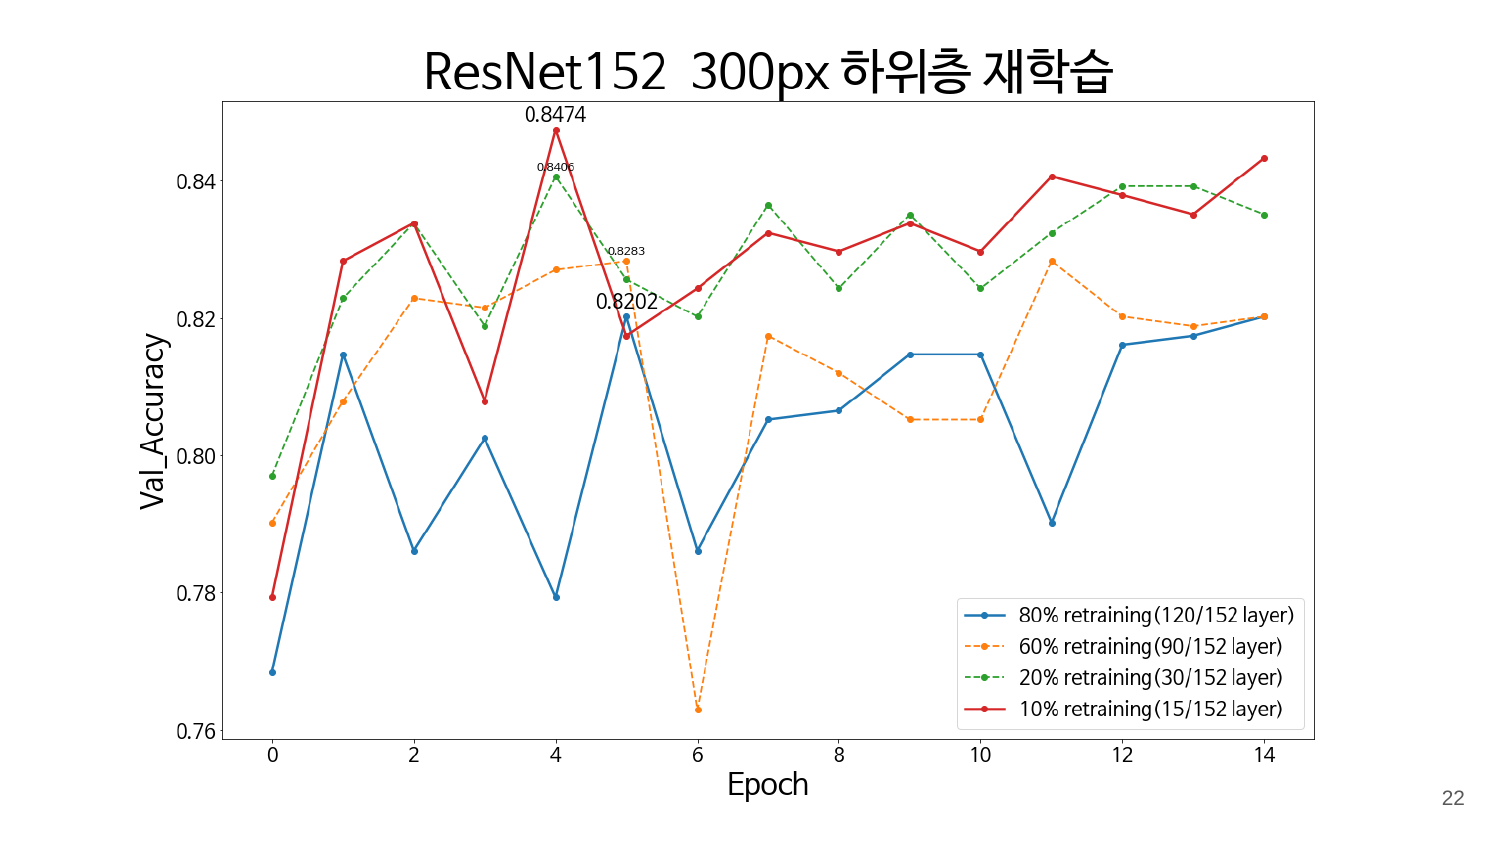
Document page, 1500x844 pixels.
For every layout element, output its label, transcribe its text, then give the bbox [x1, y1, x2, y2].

slide_number ‹#› [1457, 764, 1480, 830]
picture [46, 0, 1454, 844]
